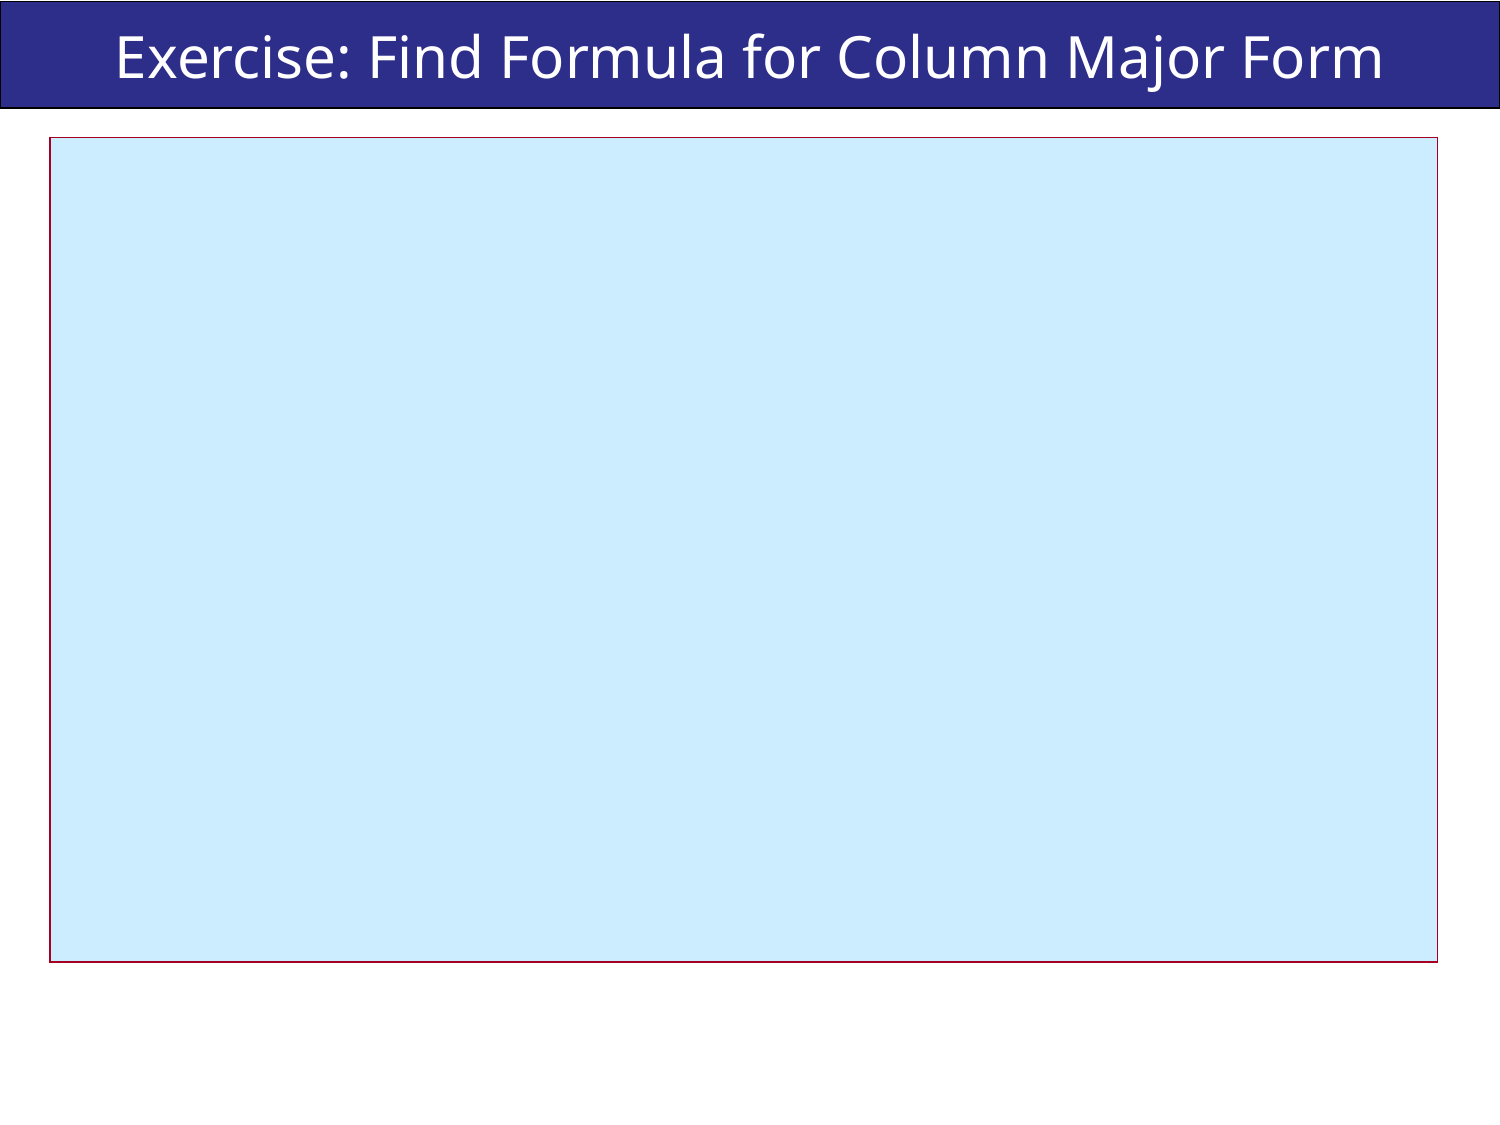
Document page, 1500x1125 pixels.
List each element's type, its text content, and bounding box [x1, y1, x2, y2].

title Exercise: Find Formula for Column Major Form [0, 1, 1500, 109]
text_box [50, 137, 1438, 963]
